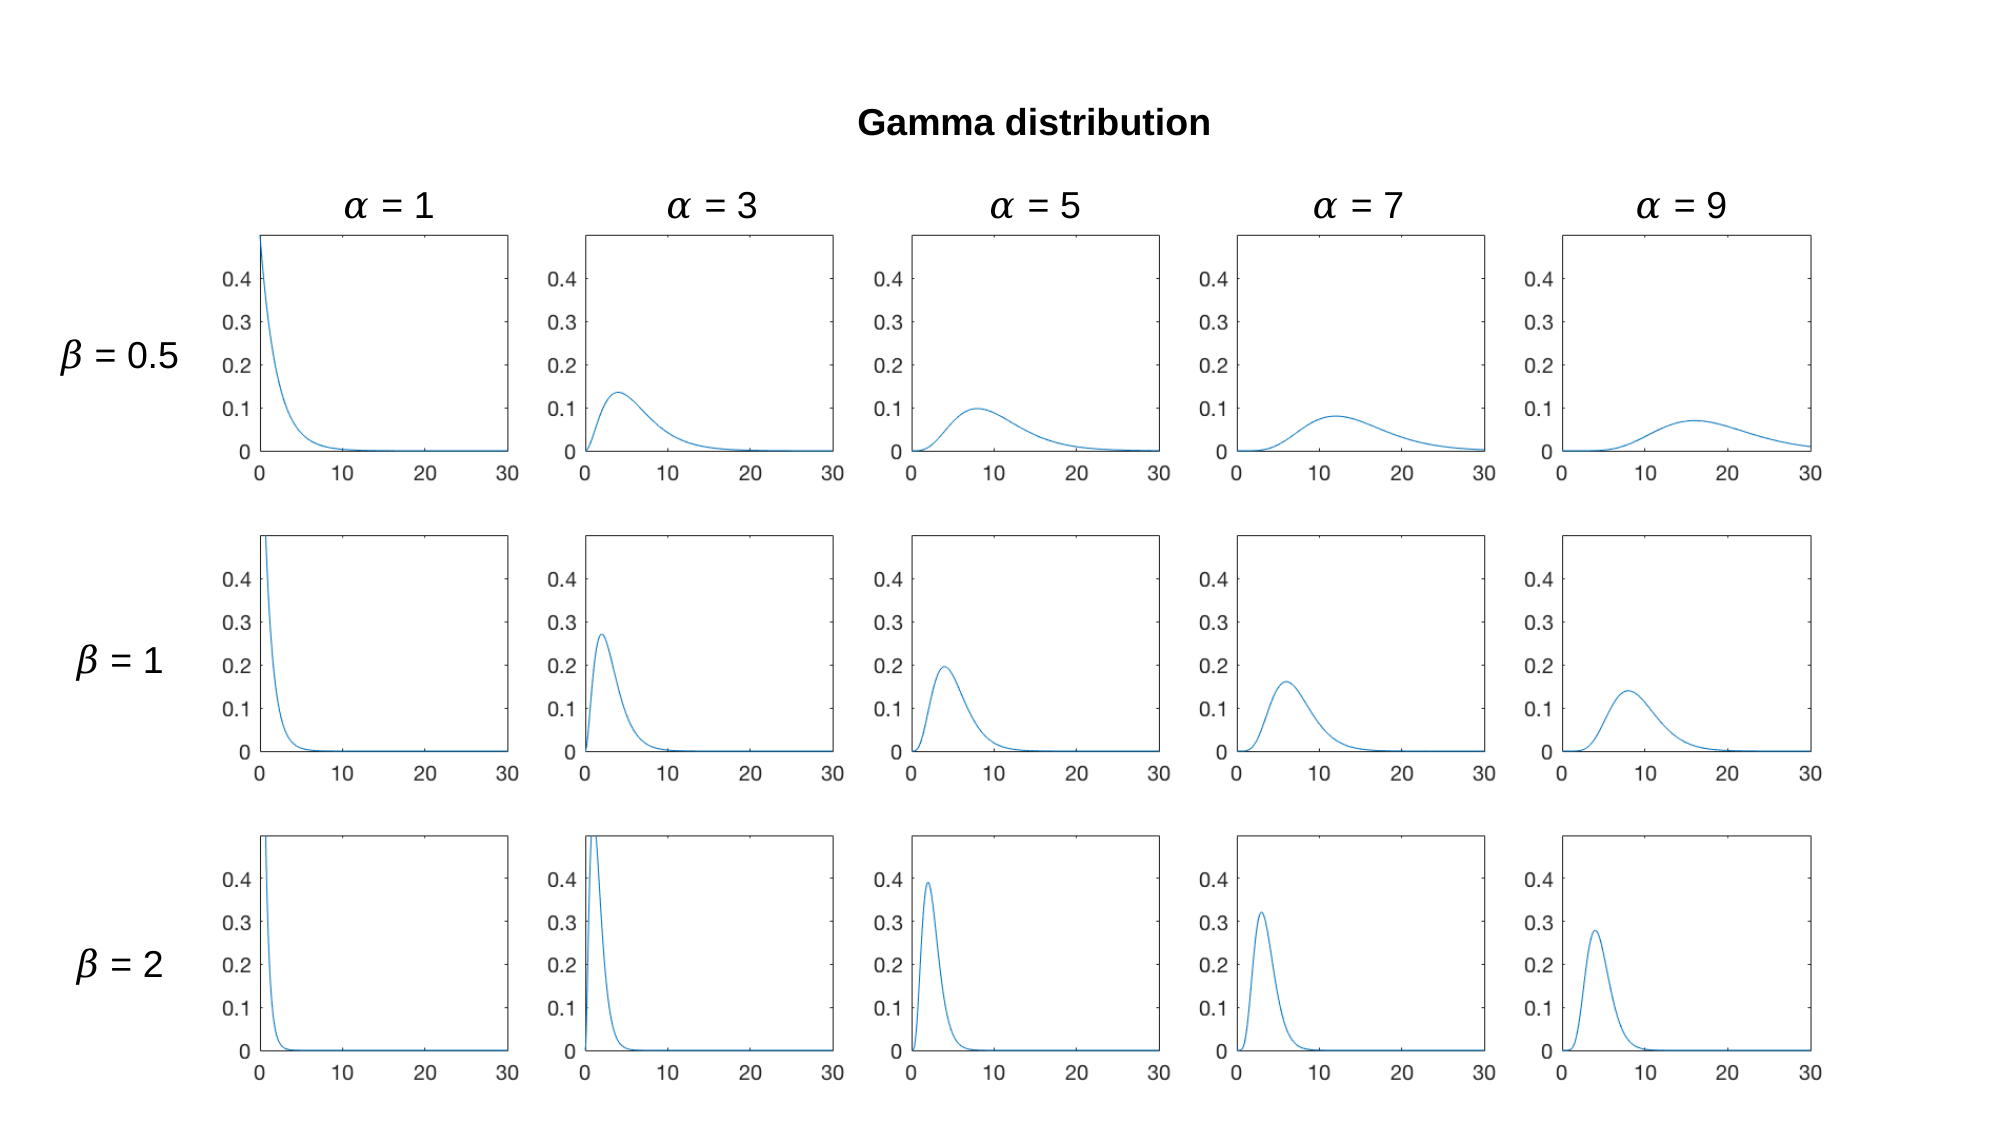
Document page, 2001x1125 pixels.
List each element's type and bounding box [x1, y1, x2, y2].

text_box [28, 90, 1839, 1098]
